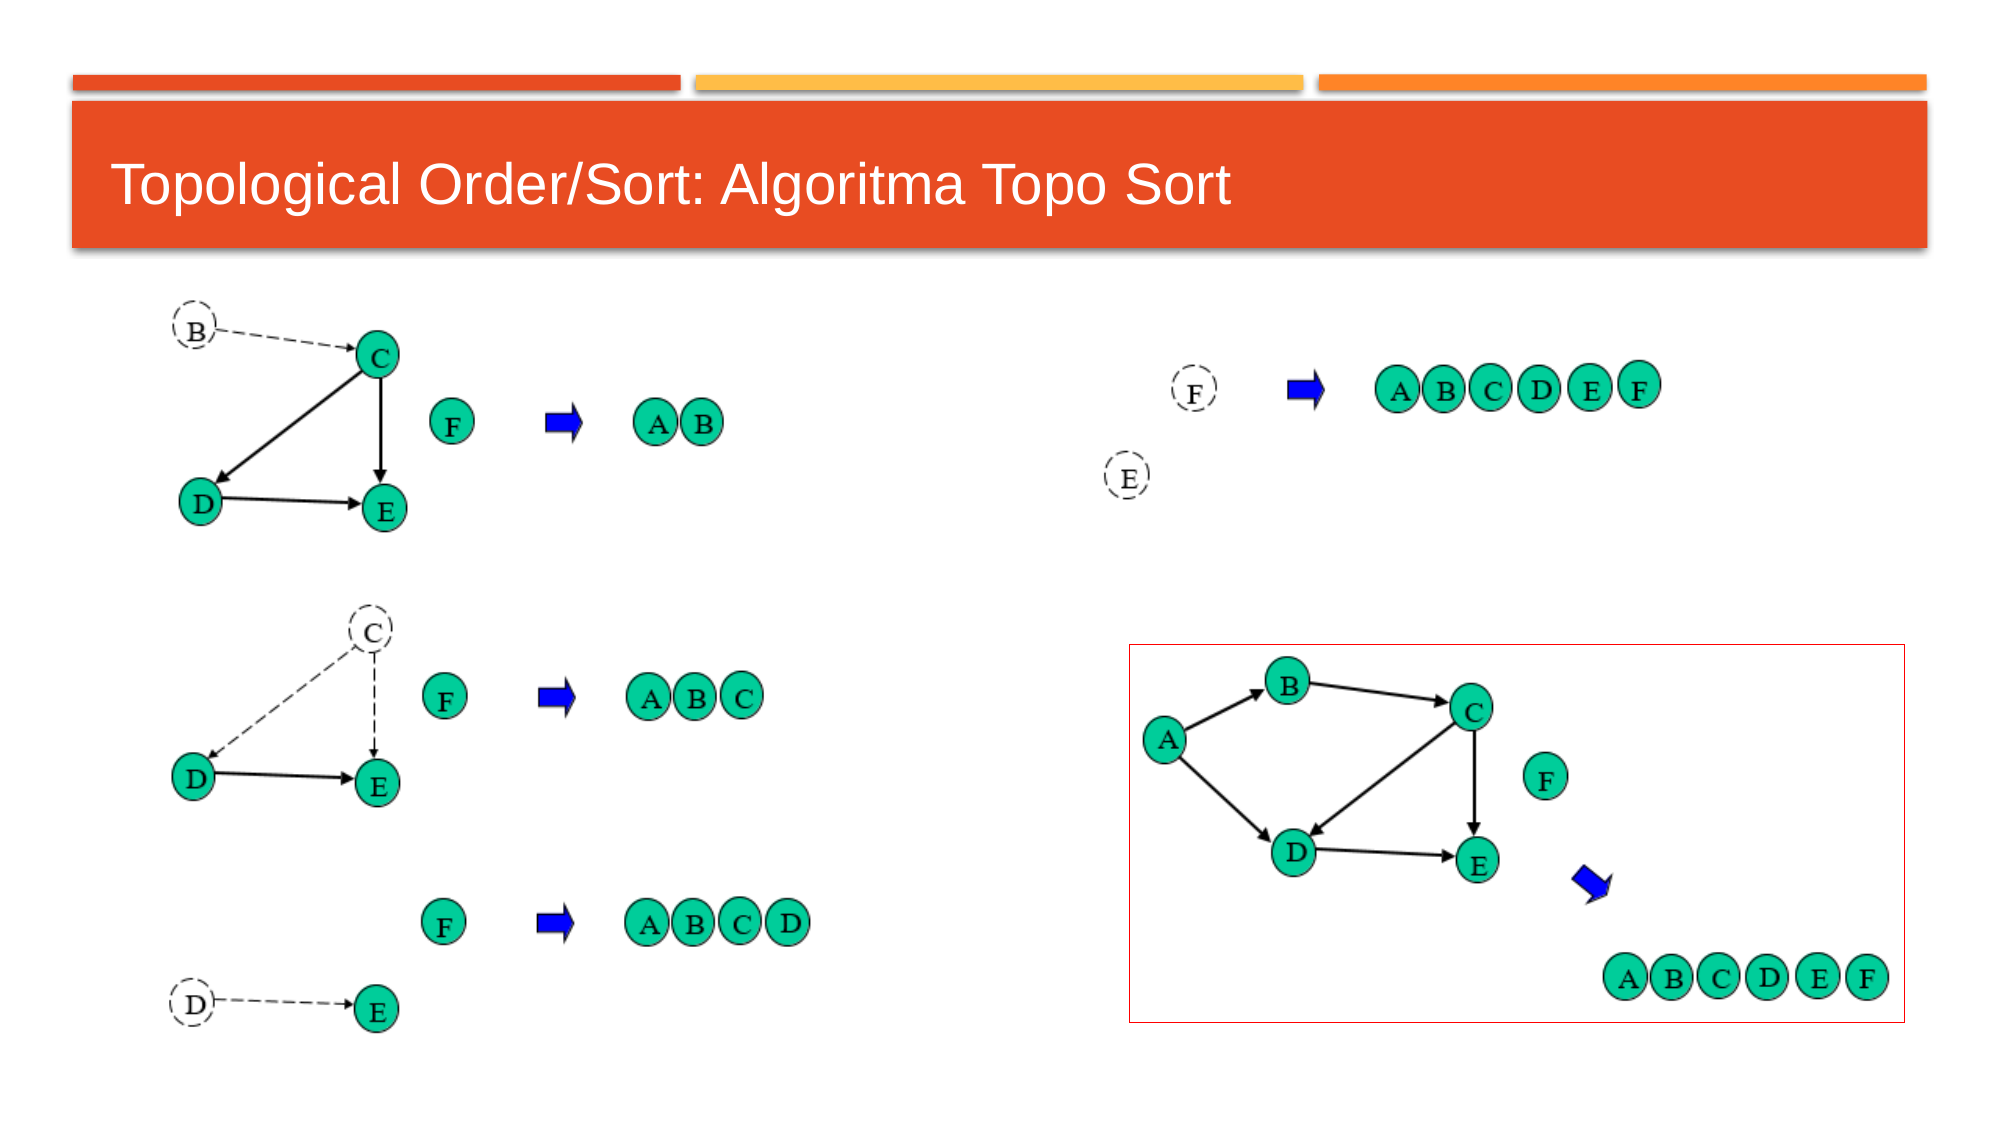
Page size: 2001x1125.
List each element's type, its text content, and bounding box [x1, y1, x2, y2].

picture [142, 881, 821, 1050]
picture [142, 271, 735, 557]
picture [1044, 306, 1675, 521]
title Topological Order/Sort: Algoritma Topo Sort [95, 115, 1905, 248]
picture [153, 582, 775, 817]
picture [1129, 643, 1906, 1024]
